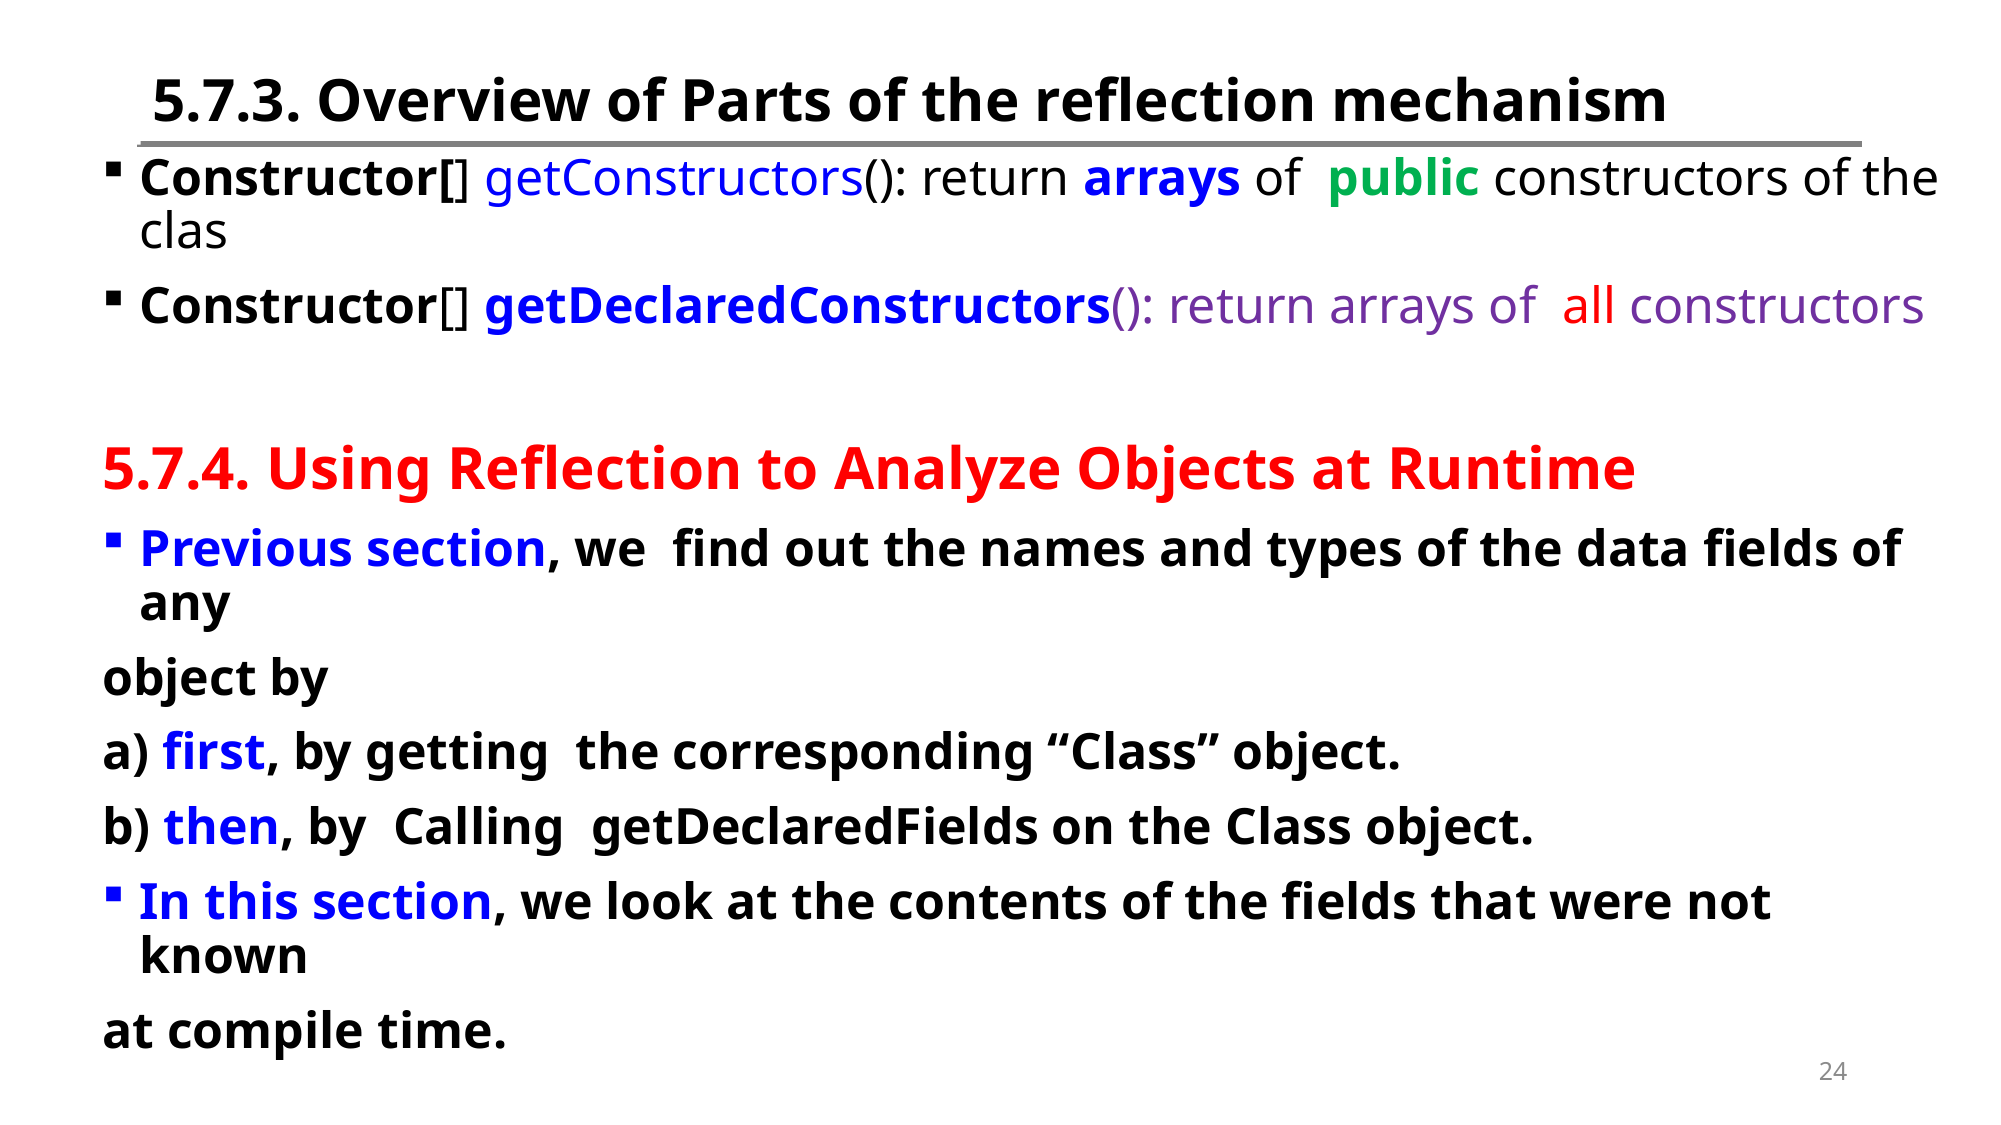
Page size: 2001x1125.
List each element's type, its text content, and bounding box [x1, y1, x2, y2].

list Constructor[] getConstructors(): return arrays of public constructors of the clas Constructor[] getDeclaredConstructors(): return arrays of all constructors 5.7.4. Using Reflection to Analyze Objects at Runtime Previous section, we find out the names and types of the data fields of any object by a) first, by getting the corresponding “Class” object. b) then, by Calling getDeclaredFields on the Class object. In this section, we look at the contents of the fields that were not known at compile time. [87, 144, 1968, 1043]
title 5.7.3. Overview of Parts of the reflection mechanism [137, 59, 1863, 144]
slide_number 24 [1412, 1042, 1863, 1103]
